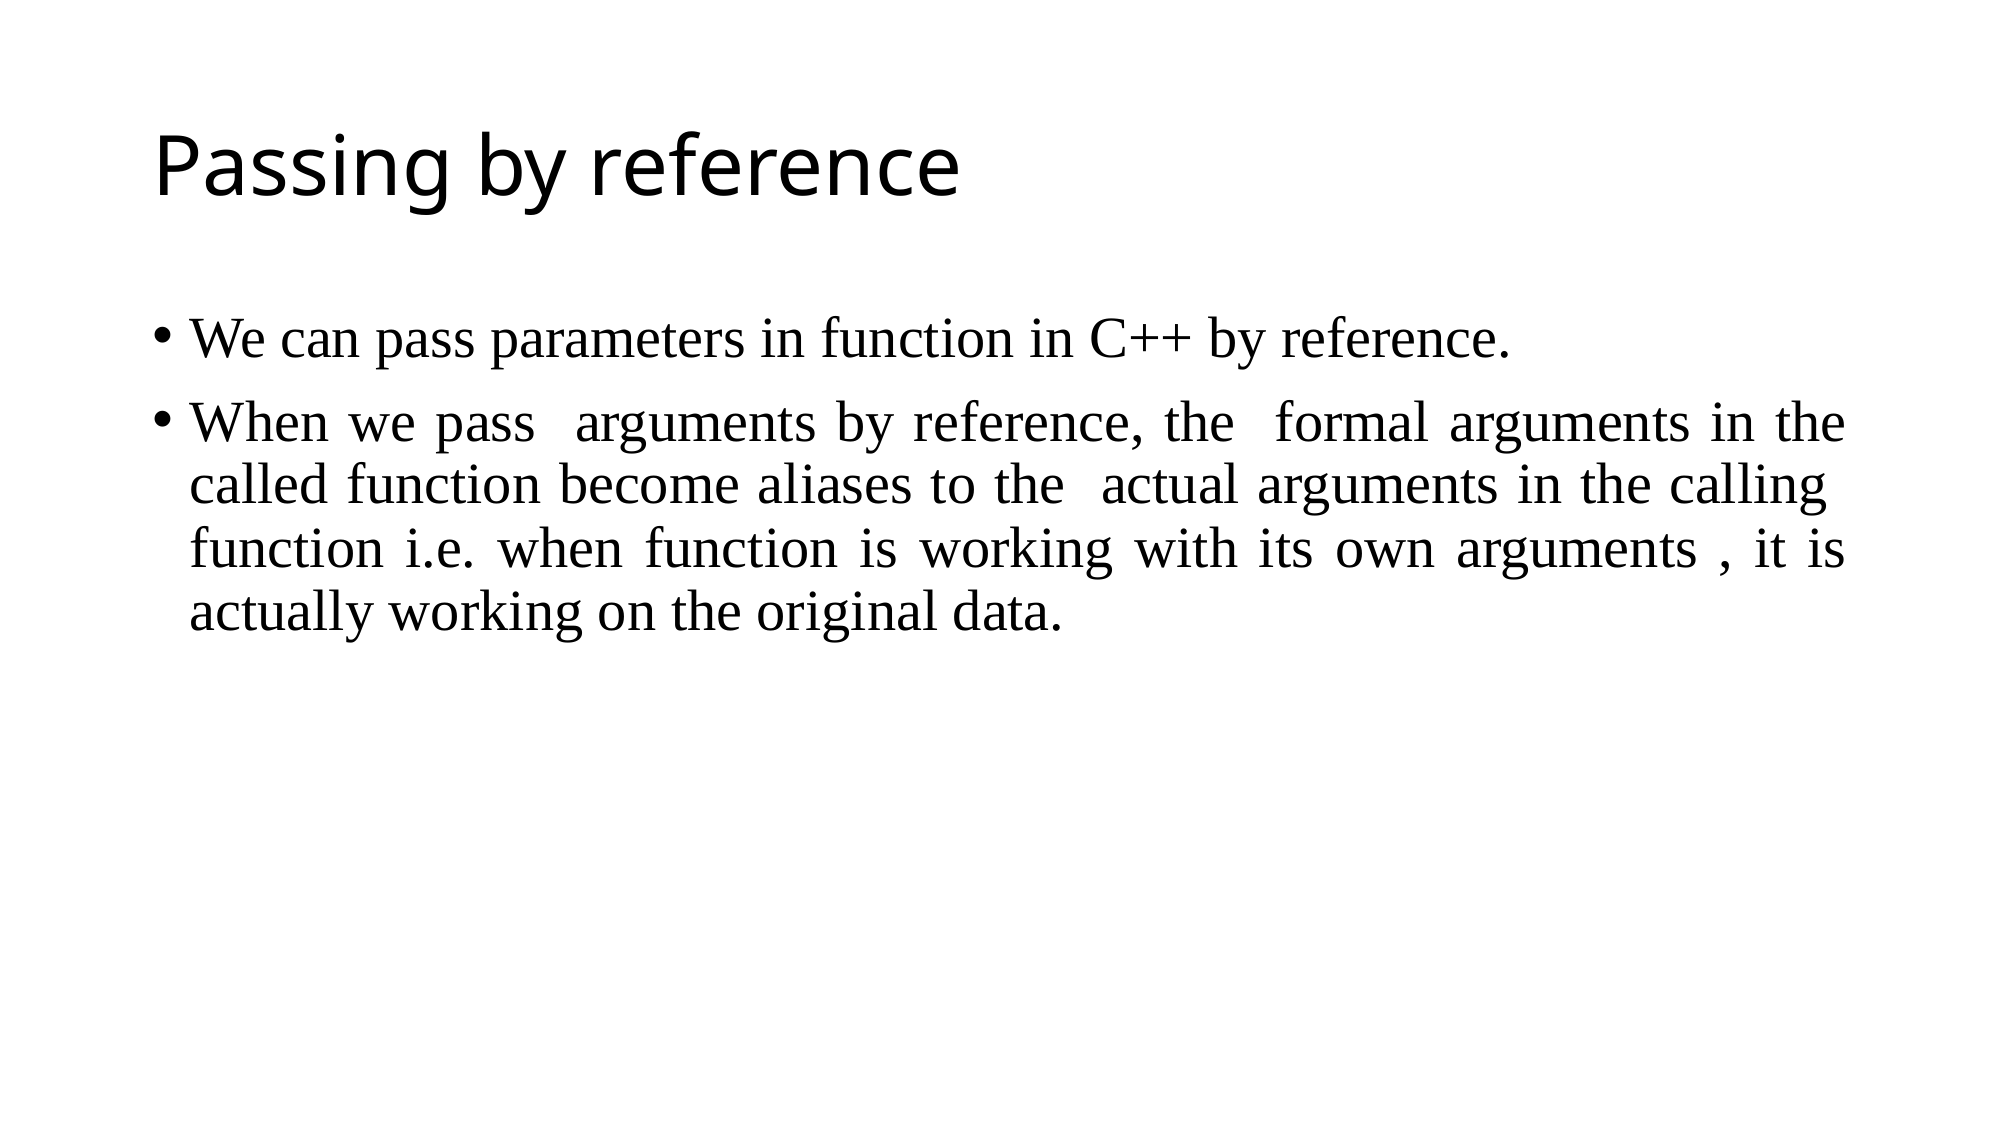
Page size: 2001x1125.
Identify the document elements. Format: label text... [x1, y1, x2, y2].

title Passing by reference [137, 59, 1863, 278]
list We can pass parameters in function in C++ by reference. When we pass arguments by reference, the formal arguments in the called function become aliases to the actual arguments in the calling function i.e. when function is working with its own arguments , it is actually working on the original data. [137, 299, 1863, 1014]
